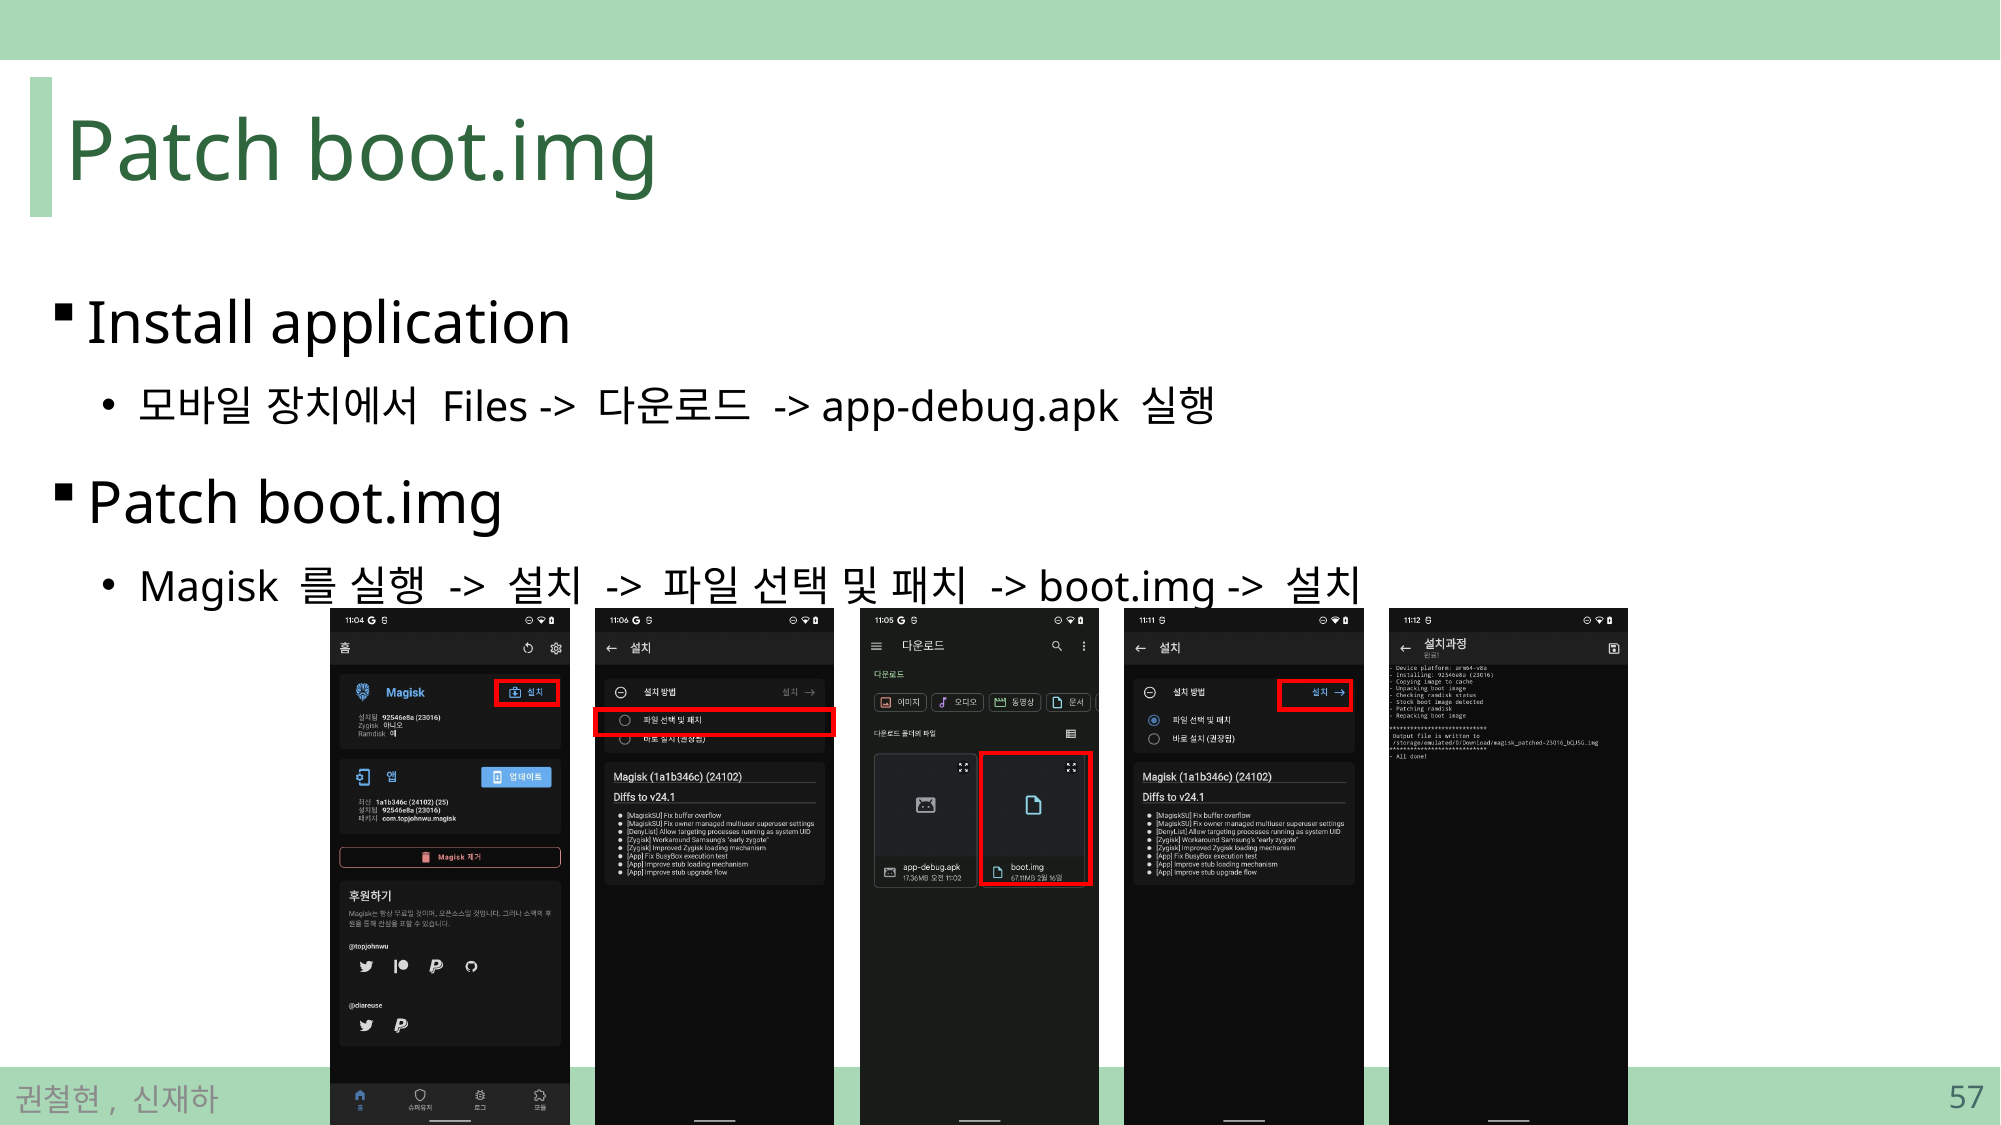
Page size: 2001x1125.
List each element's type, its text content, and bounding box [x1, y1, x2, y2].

list Install application 모바일 장치에서 Files -> 다운로드 -> app-debug.apk 실행 Patch boot.img Magisk 를 실행 -> 설치 -> 파일 선택 및 패치 -> boot.img -> 설치 [35, 242, 1970, 1040]
slide_number 57 [1628, 1069, 2000, 1125]
picture [860, 608, 1099, 1125]
picture [330, 608, 570, 1125]
picture [1389, 608, 1628, 1125]
picture [595, 608, 834, 1125]
picture [1124, 608, 1364, 1125]
slide_number 권철현, 신재하 [0, 1069, 330, 1125]
title Patch boot.img [50, 78, 1970, 217]
